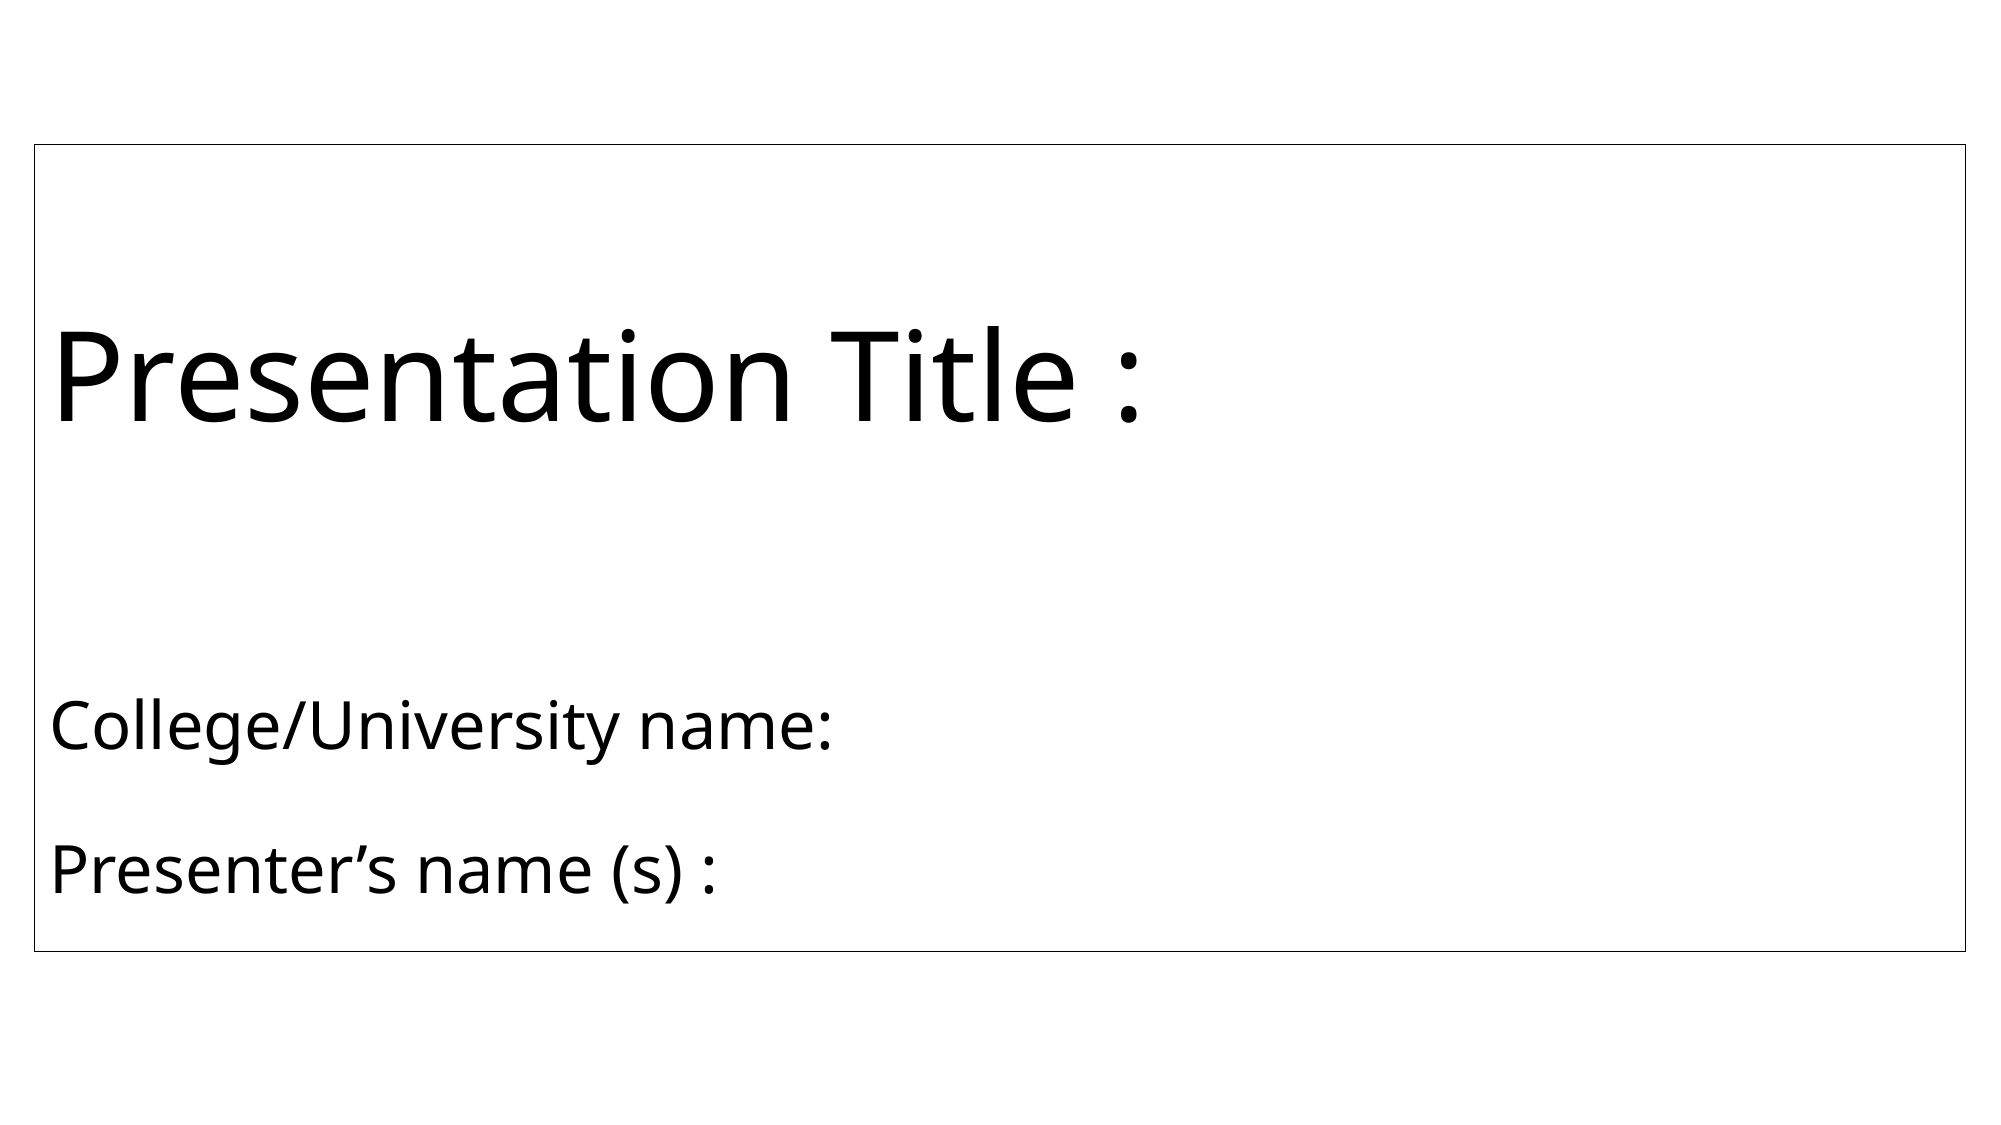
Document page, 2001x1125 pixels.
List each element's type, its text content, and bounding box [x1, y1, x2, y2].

text_box Presentation Title : College/University name: Presenter’s name (s) : [34, 144, 1966, 952]
